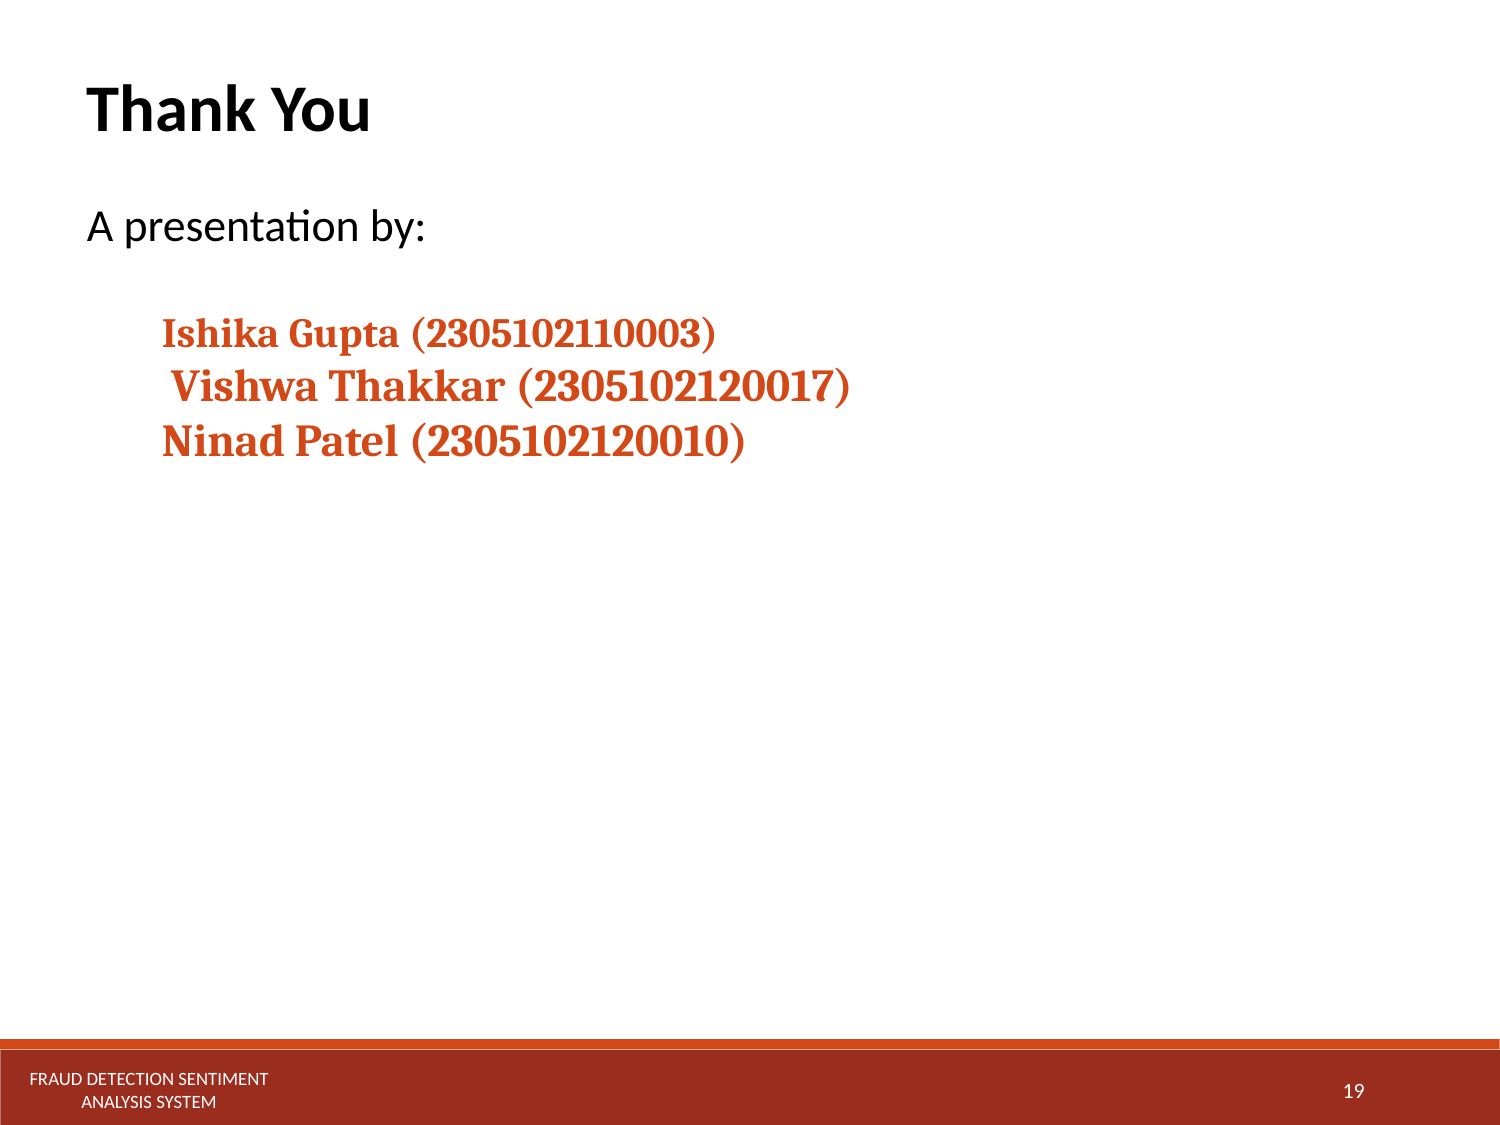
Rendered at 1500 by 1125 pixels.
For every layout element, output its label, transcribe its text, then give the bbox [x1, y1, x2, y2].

text_box Thank You [72, 57, 1431, 152]
slide_number 19 [1218, 1059, 1380, 1120]
footer Fraud Detection Sentiment Analysis System [0, 1059, 299, 1120]
text_box A presentation by: Ishika Gupta (2305102110003) Vishwa Thakkar (2305102120017) Ninad Patel (2305102120010) [72, 188, 1431, 583]
